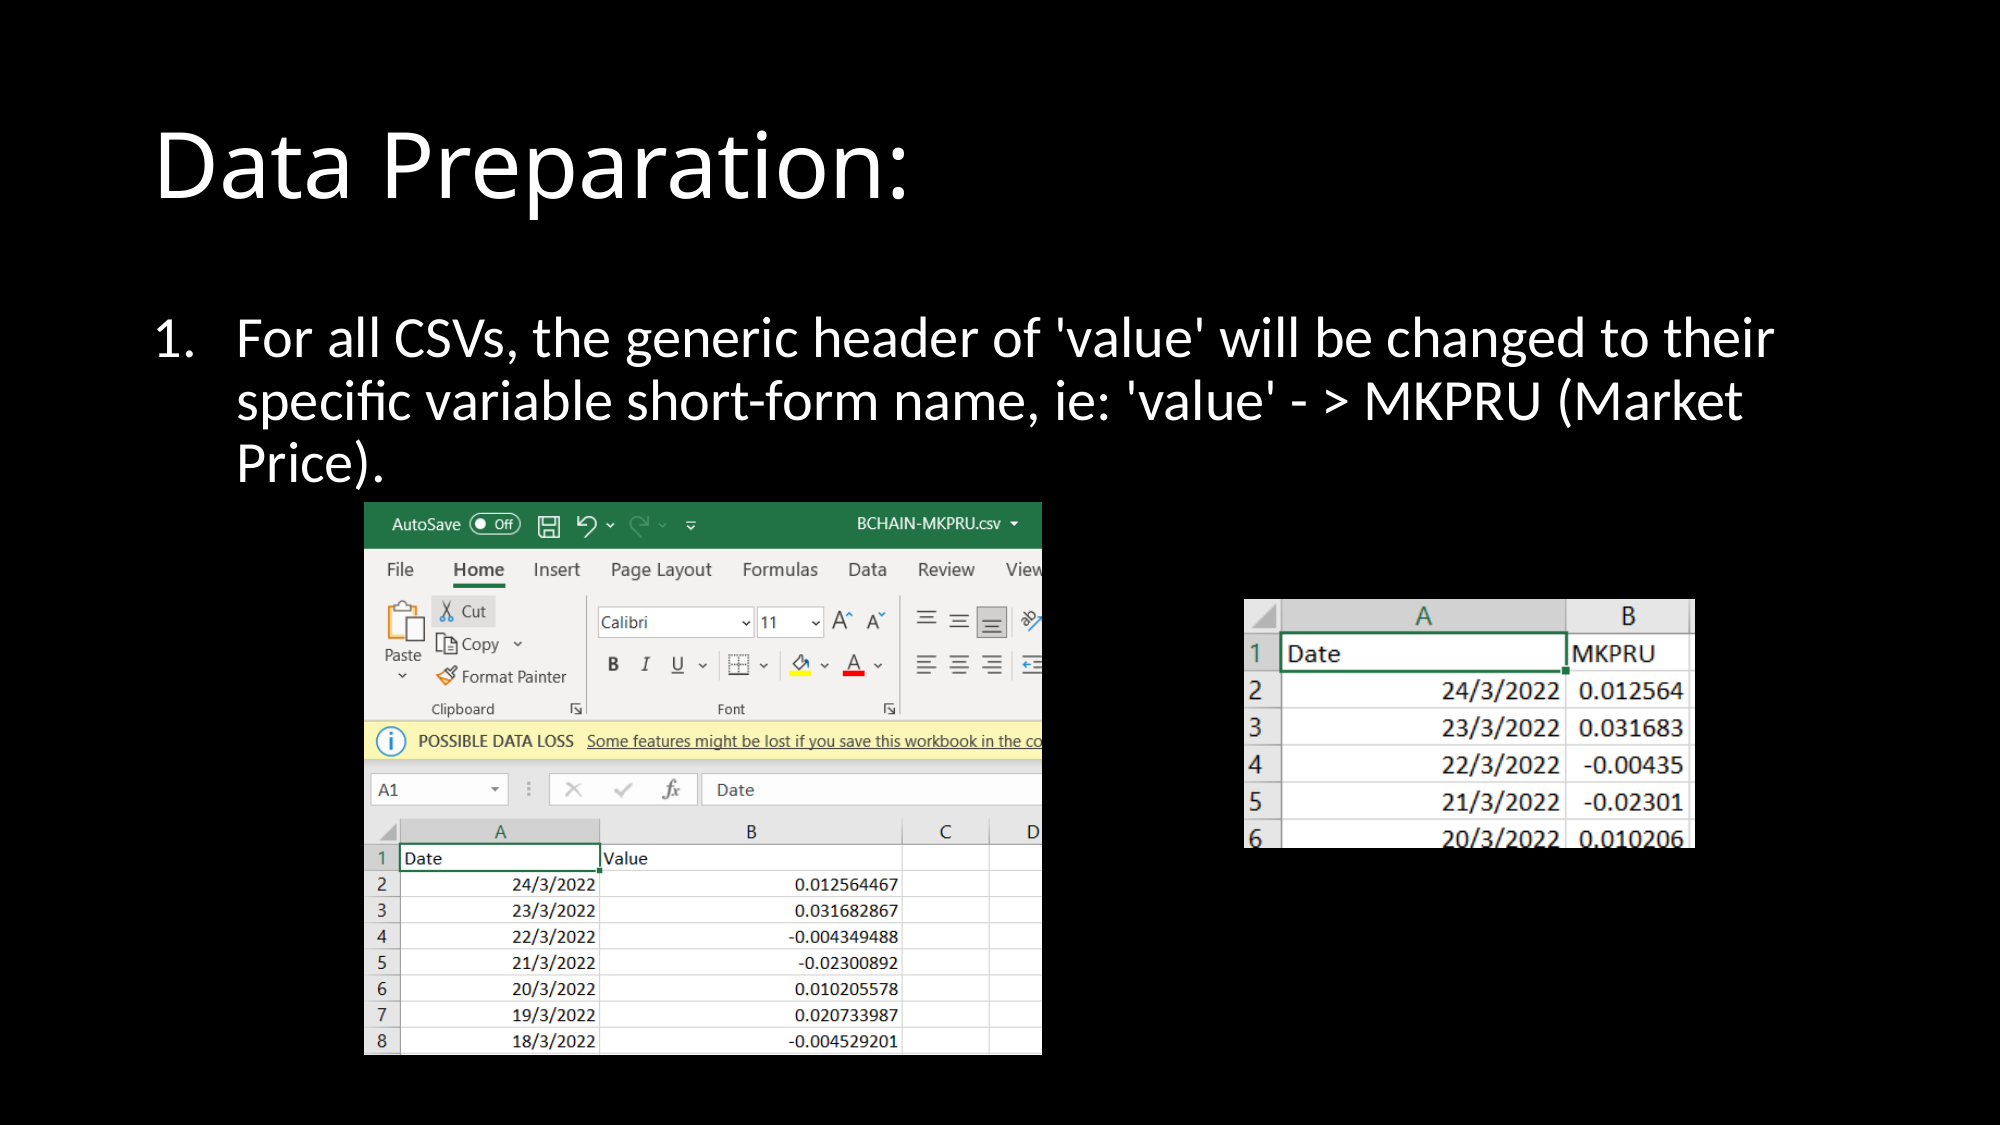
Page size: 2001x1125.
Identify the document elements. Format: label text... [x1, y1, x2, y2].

picture [1244, 599, 1695, 848]
picture [363, 502, 1042, 1055]
title Data Preparation: [137, 59, 1863, 278]
list For all CSVs, the generic header of 'value' will be changed to their specific variable short-form name, ie: 'value' - > MKPRU (Market Price). [137, 299, 1863, 1014]
